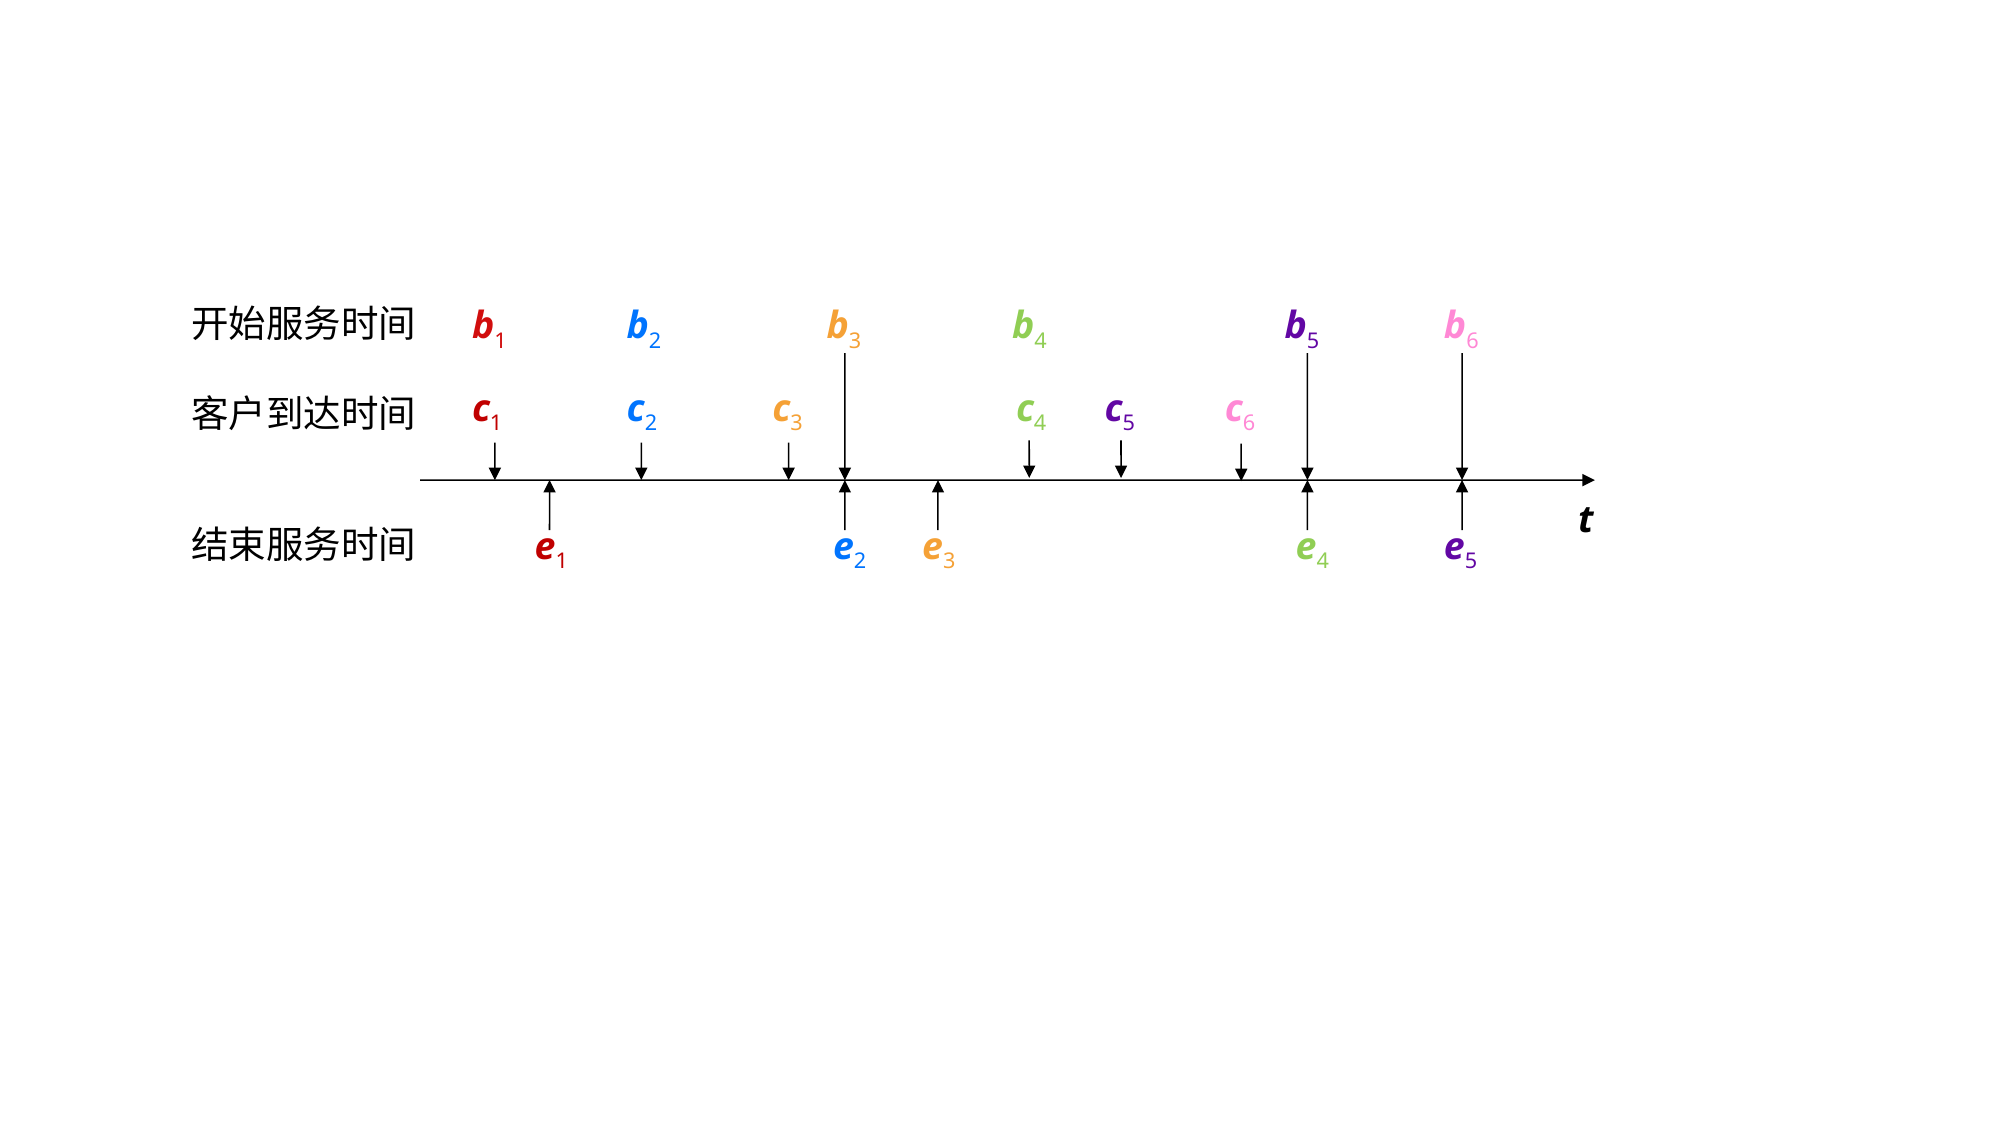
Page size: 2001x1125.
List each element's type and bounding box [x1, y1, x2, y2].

text_box [156, 292, 1639, 581]
